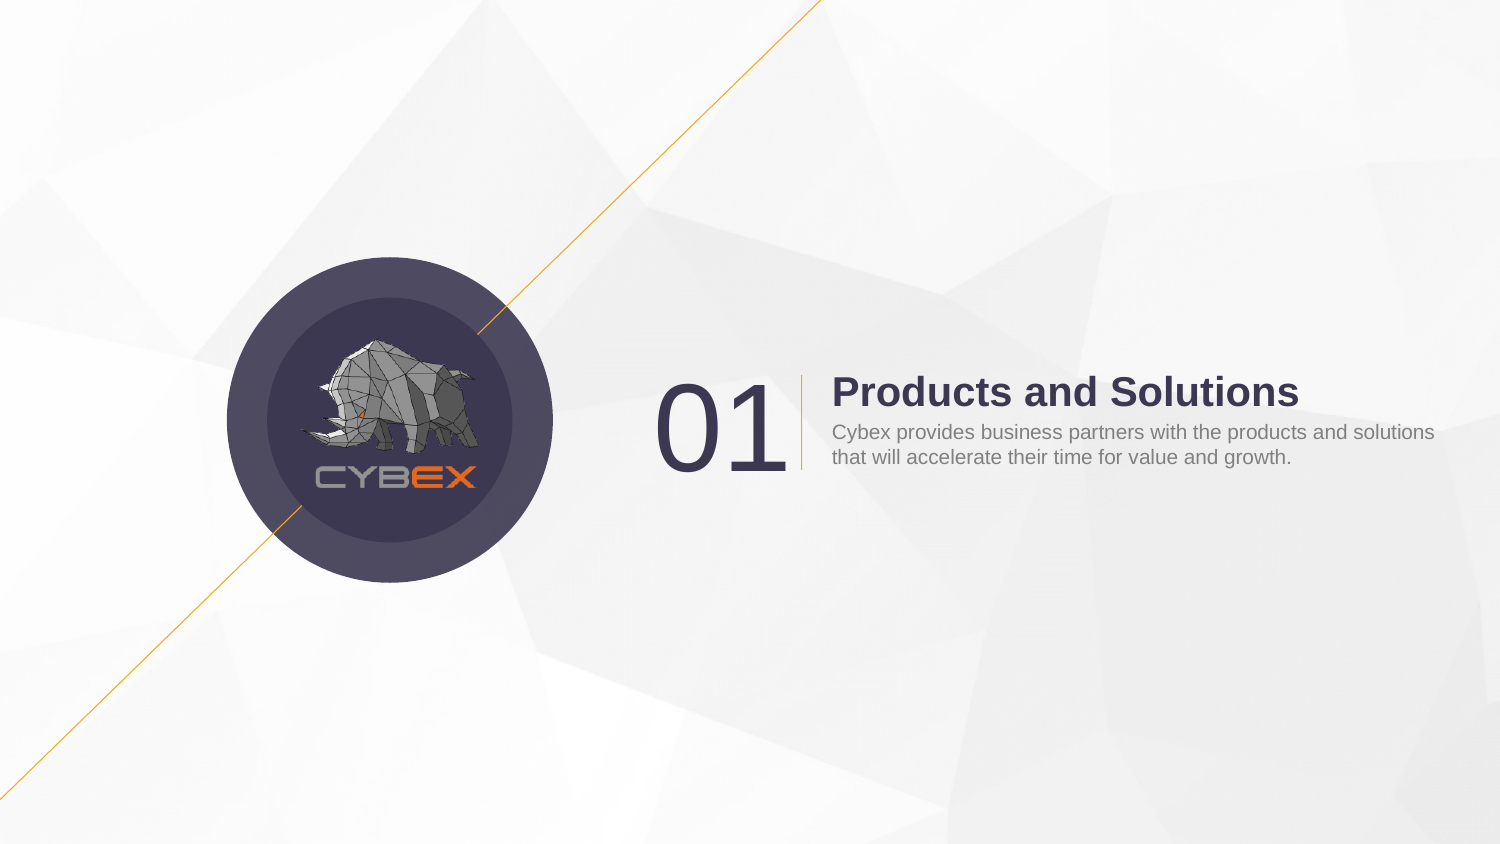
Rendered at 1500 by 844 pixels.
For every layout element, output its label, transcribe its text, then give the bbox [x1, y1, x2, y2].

text_box [267, 297, 513, 543]
text_box 01 [620, 338, 826, 504]
text_box Products and Solutions [831, 364, 1323, 415]
text_box [226, 257, 553, 583]
picture [0, 0, 1500, 844]
text_box Cybex provides business partners with the products and solutions that will accelerate their time for value and growth. [831, 418, 1436, 469]
